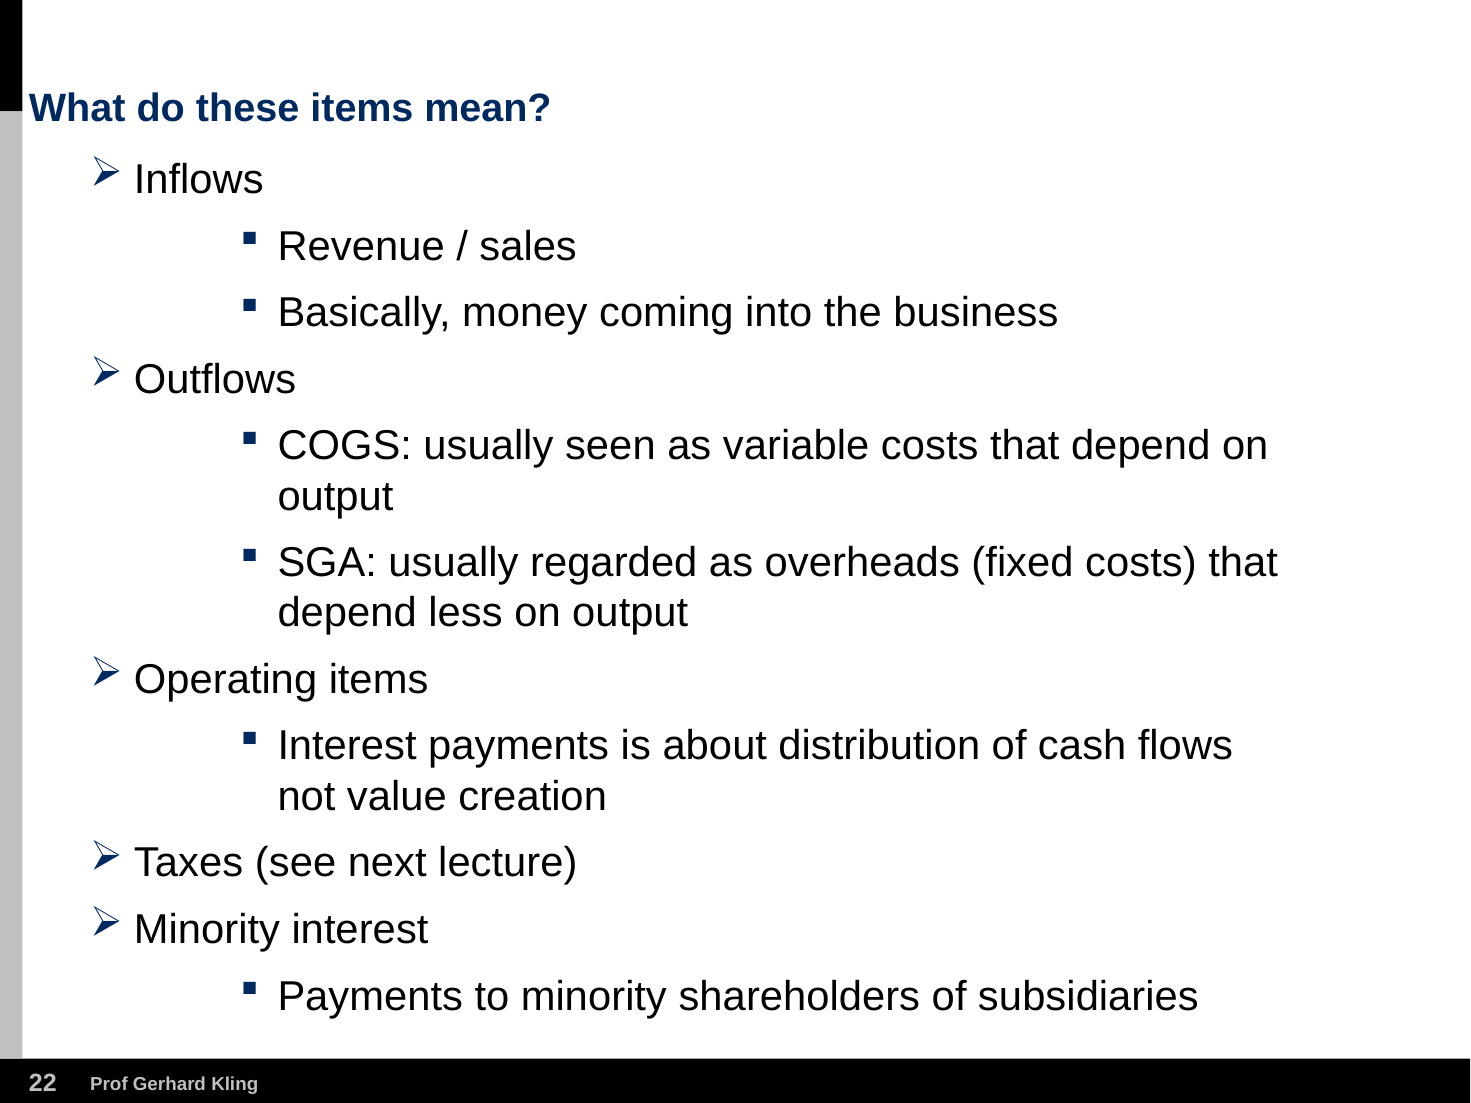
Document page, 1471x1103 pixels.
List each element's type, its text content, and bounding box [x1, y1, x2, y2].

text_box Inflows Revenue / sales Basically, money coming into the business Outflows COGS: usually seen as variable costs that depend on output SGA: usually regarded as overheads (fixed costs) that depend less on output Operating items Interest payments is about distribution of cash flows not value creation Taxes (see next lecture) Minority interest Payments to minority shareholders of subsidiaries [90, 151, 1287, 1086]
slide_number 21 [28, 1065, 60, 1097]
title What do these items mean? [28, 87, 1287, 131]
footer Prof Gerhard Kling [89, 1071, 260, 1095]
